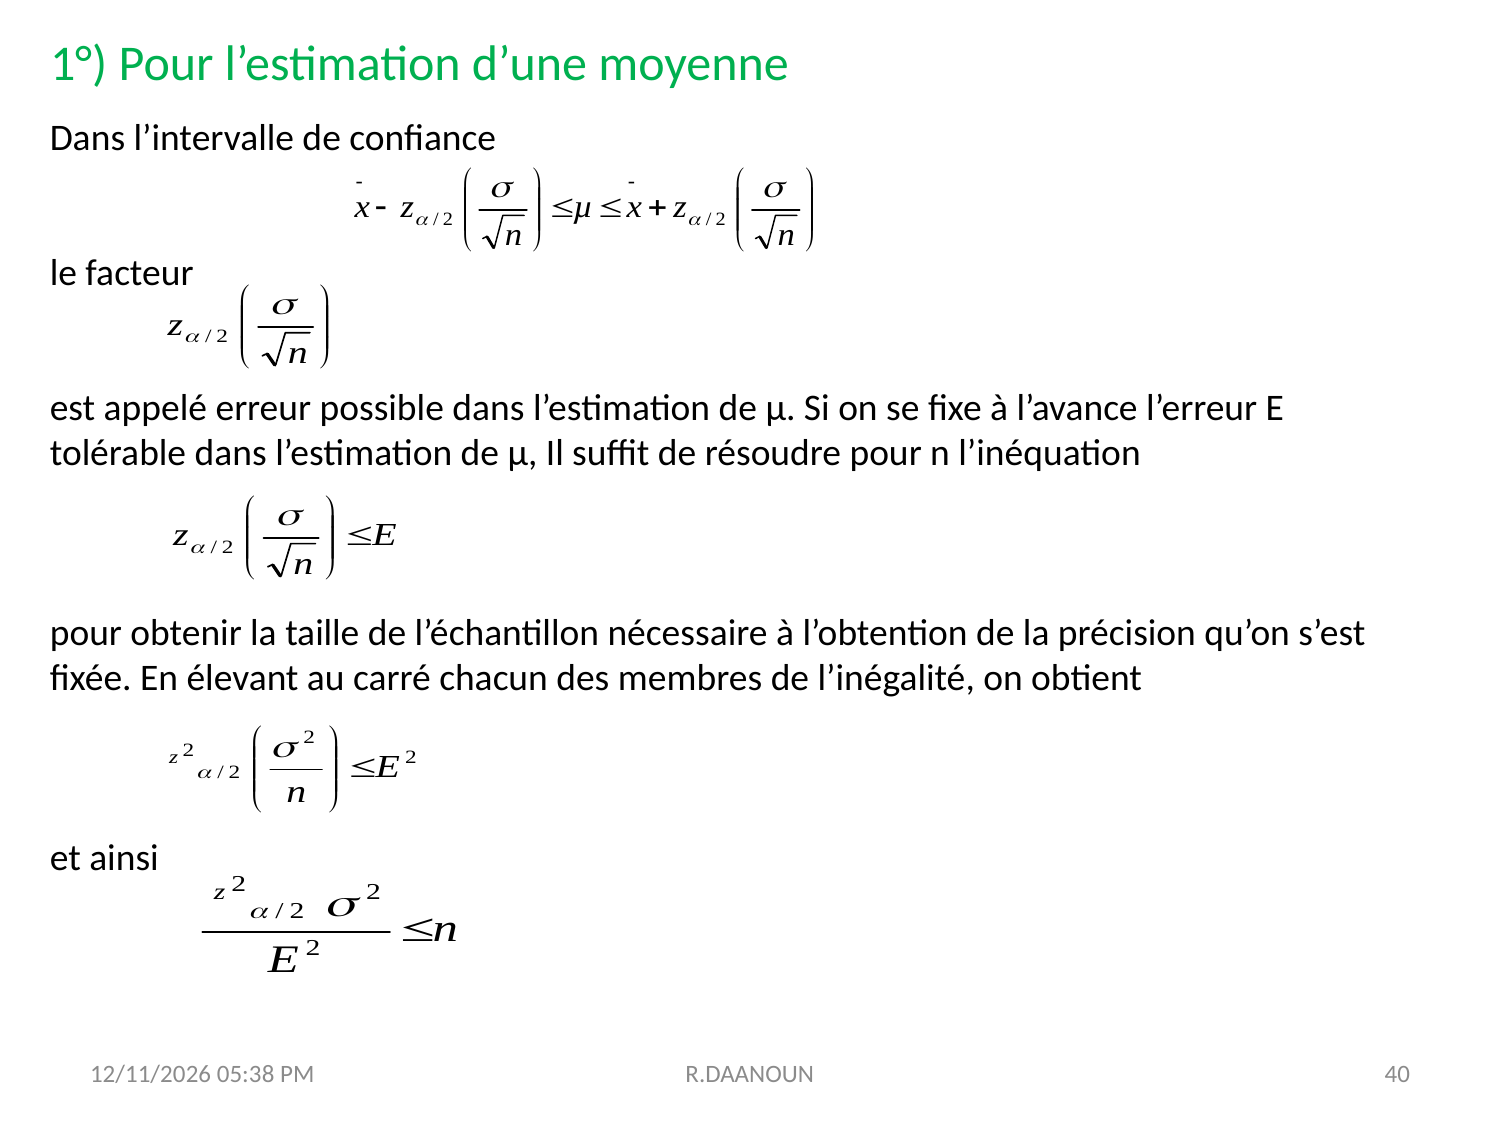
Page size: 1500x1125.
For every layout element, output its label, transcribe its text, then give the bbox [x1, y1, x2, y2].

text_box Dans l’intervalle de confiance le facteur est appelé erreur possible dans l’estimation de µ. Si on se fixe à l’avance l’erreur E tolérable dans l’estimation de µ, Il suffit de résoudre pour n l’inéquation pour obtenir la taille de l’échantillon nécessaire à l’obtention de la précision qu’on s’est fixée. En élevant au carré chacun des membres de l’inégalité, on obtient et ainsi [35, 105, 1430, 886]
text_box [152, 278, 339, 376]
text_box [148, 718, 426, 821]
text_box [193, 866, 469, 981]
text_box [157, 489, 405, 587]
slide_number 40 [1074, 1042, 1425, 1103]
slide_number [75, 1042, 425, 1103]
footer R.DAANOUN [512, 1042, 988, 1103]
text_box 1°) Pour l’estimation d’une moyenne [35, 23, 1395, 99]
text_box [347, 161, 825, 258]
